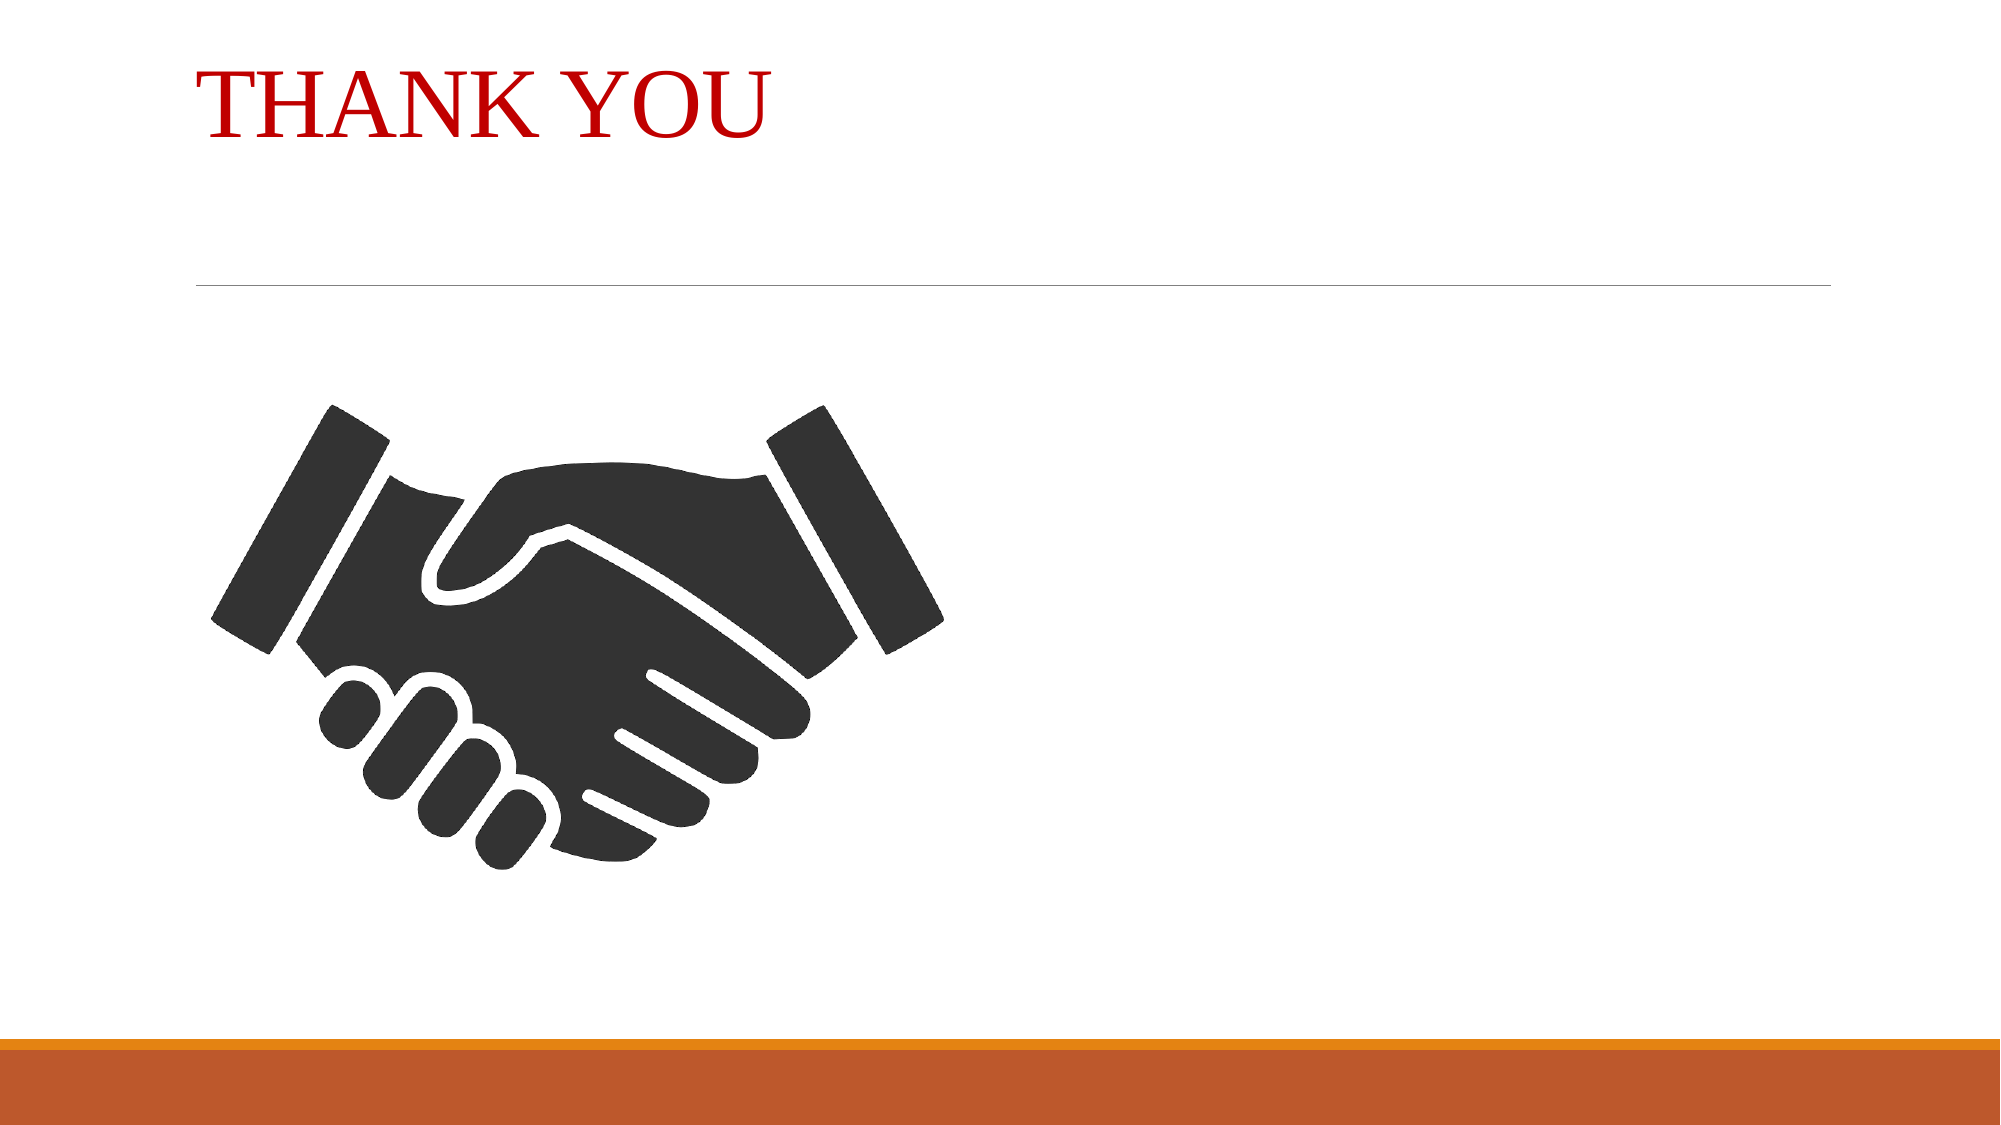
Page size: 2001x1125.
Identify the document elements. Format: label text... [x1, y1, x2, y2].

picture [210, 404, 945, 871]
title THANK YOU [180, 47, 1830, 285]
